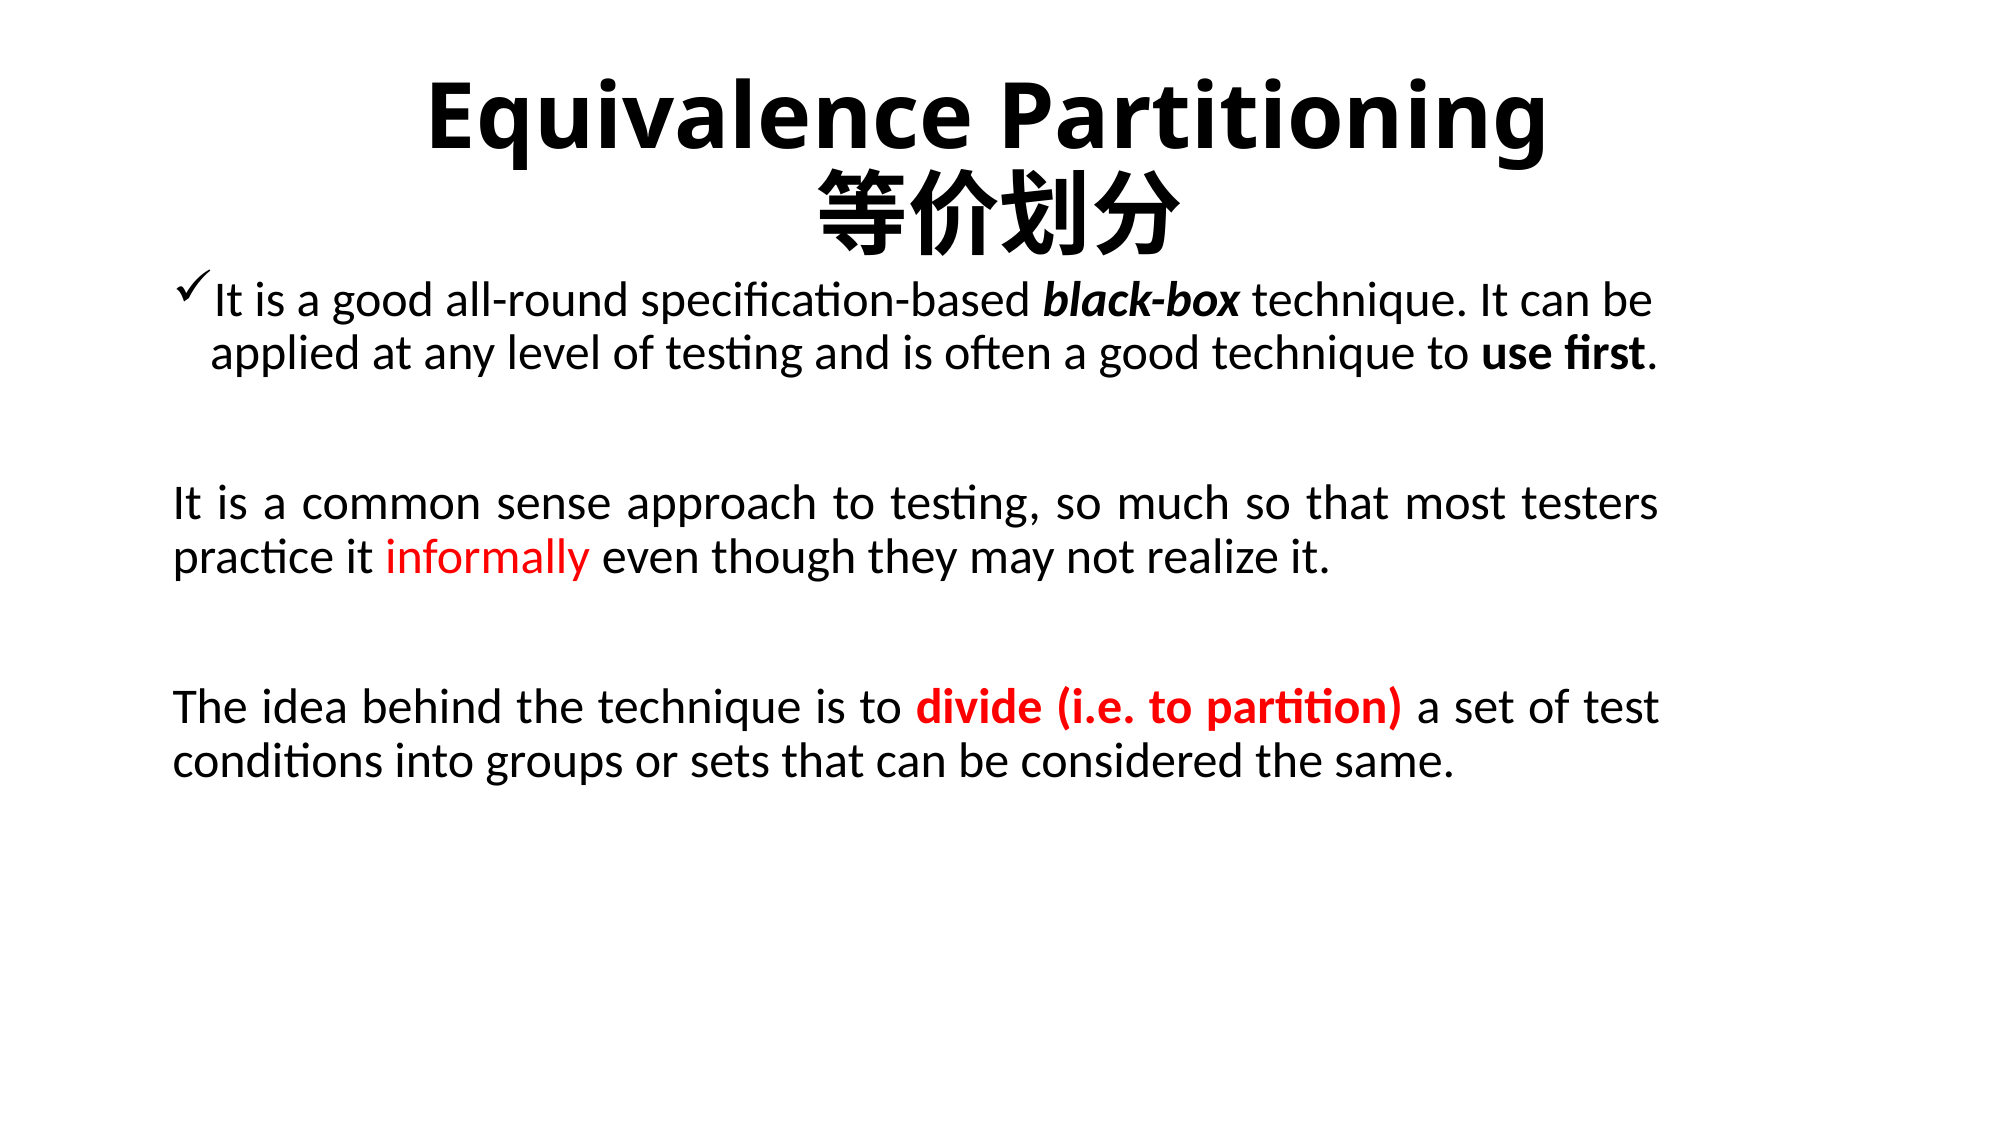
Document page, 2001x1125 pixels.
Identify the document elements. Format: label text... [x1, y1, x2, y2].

list It is a good all-round specification-based black-box technique. It can be applied at any level of testing and is often a good technique to use first. It is a common sense approach to testing, so much so that most testers practice it informally even though they may not realize it. The idea behind the technique is to divide (i.e. to partition) a set of test conditions into groups or sets that can be considered the same. [157, 265, 1675, 1022]
title Equivalence Partitioning 等价划分 [137, 59, 1863, 278]
